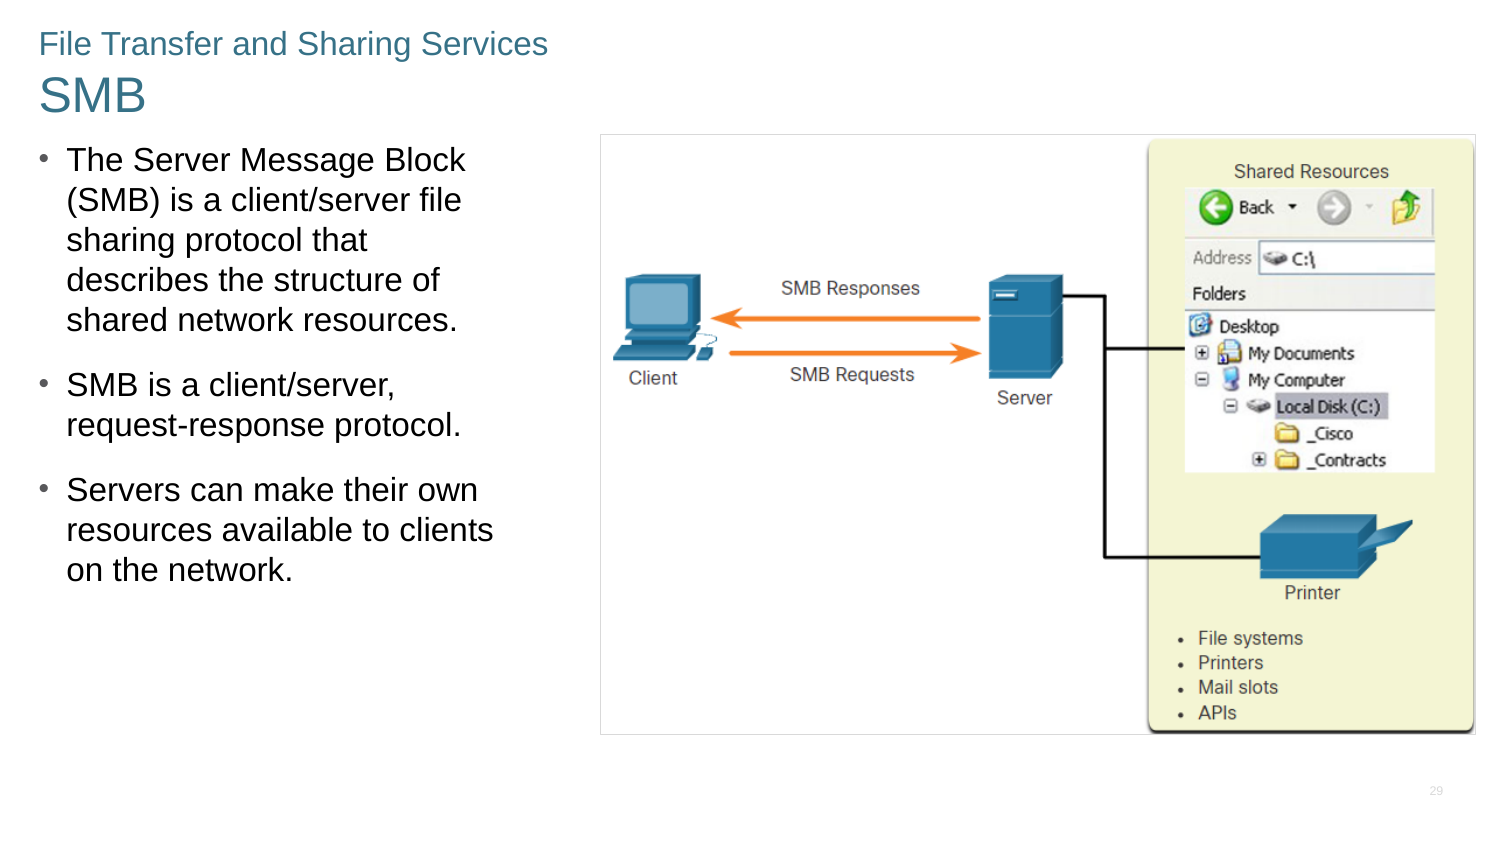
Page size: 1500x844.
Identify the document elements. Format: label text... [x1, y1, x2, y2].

list The Server Message Block (SMB) is a client/server file sharing protocol that describes the structure of shared network resources. SMB is a client/server, request-response protocol. Servers can make their own resources available to clients on the network. [23, 131, 534, 713]
picture [600, 134, 1475, 735]
text_box File Transfer and Sharing Services SMB [23, 10, 1500, 135]
